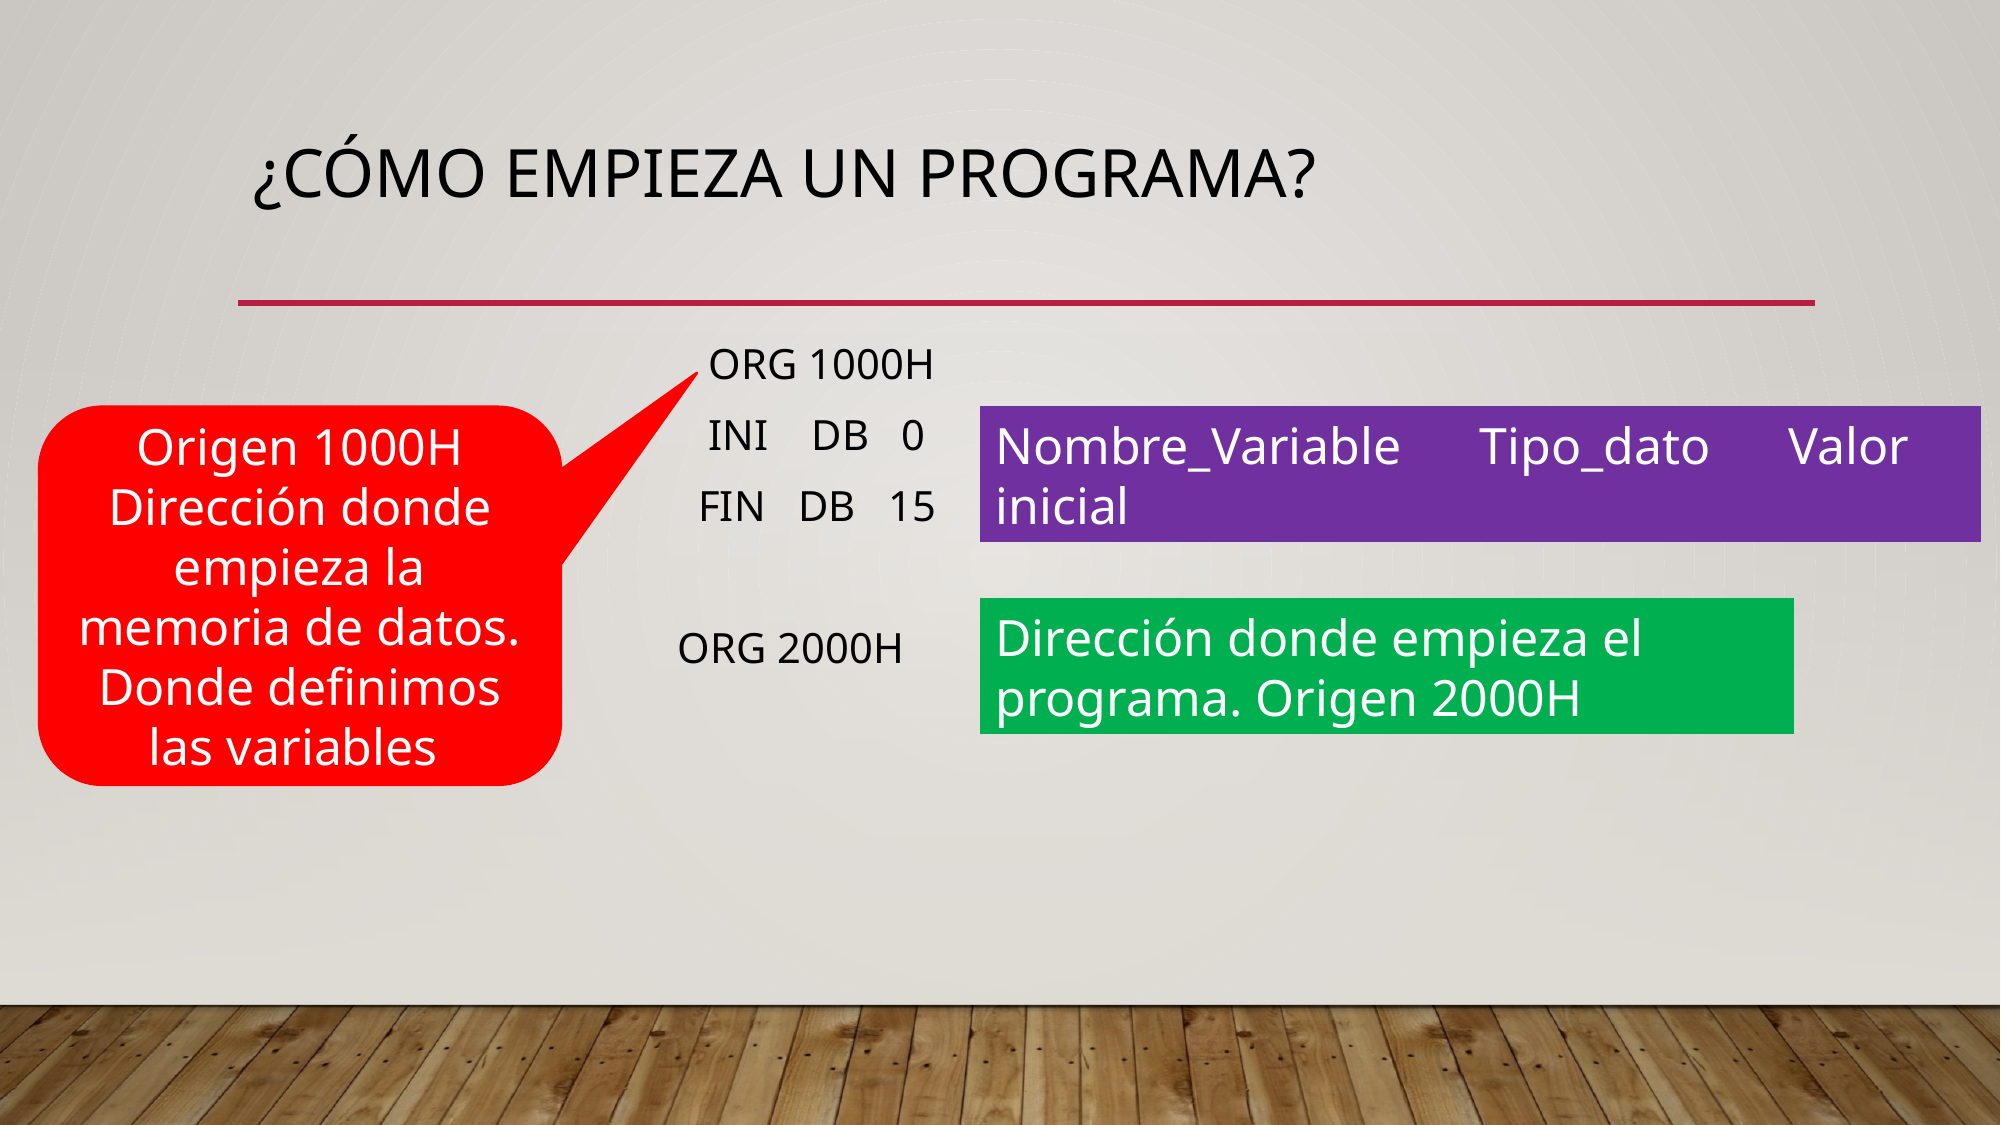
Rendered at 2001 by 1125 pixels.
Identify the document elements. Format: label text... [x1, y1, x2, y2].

picture [0, 1005, 2000, 1125]
text_box Dirección donde empieza el programa. Origen 2000H [980, 598, 1794, 734]
list ORG 1000H INI DB 0 FIN DB 15 ORG 2000H [243, 330, 1079, 897]
title ¿Cómo empieza un programa? [238, 131, 1814, 305]
text_box Origen 1000H Dirección donde empieza la memoria de datos. Donde definimos las variables [37, 371, 698, 787]
text_box Nombre_Variable Tipo_dato Valor inicial [980, 406, 1981, 542]
